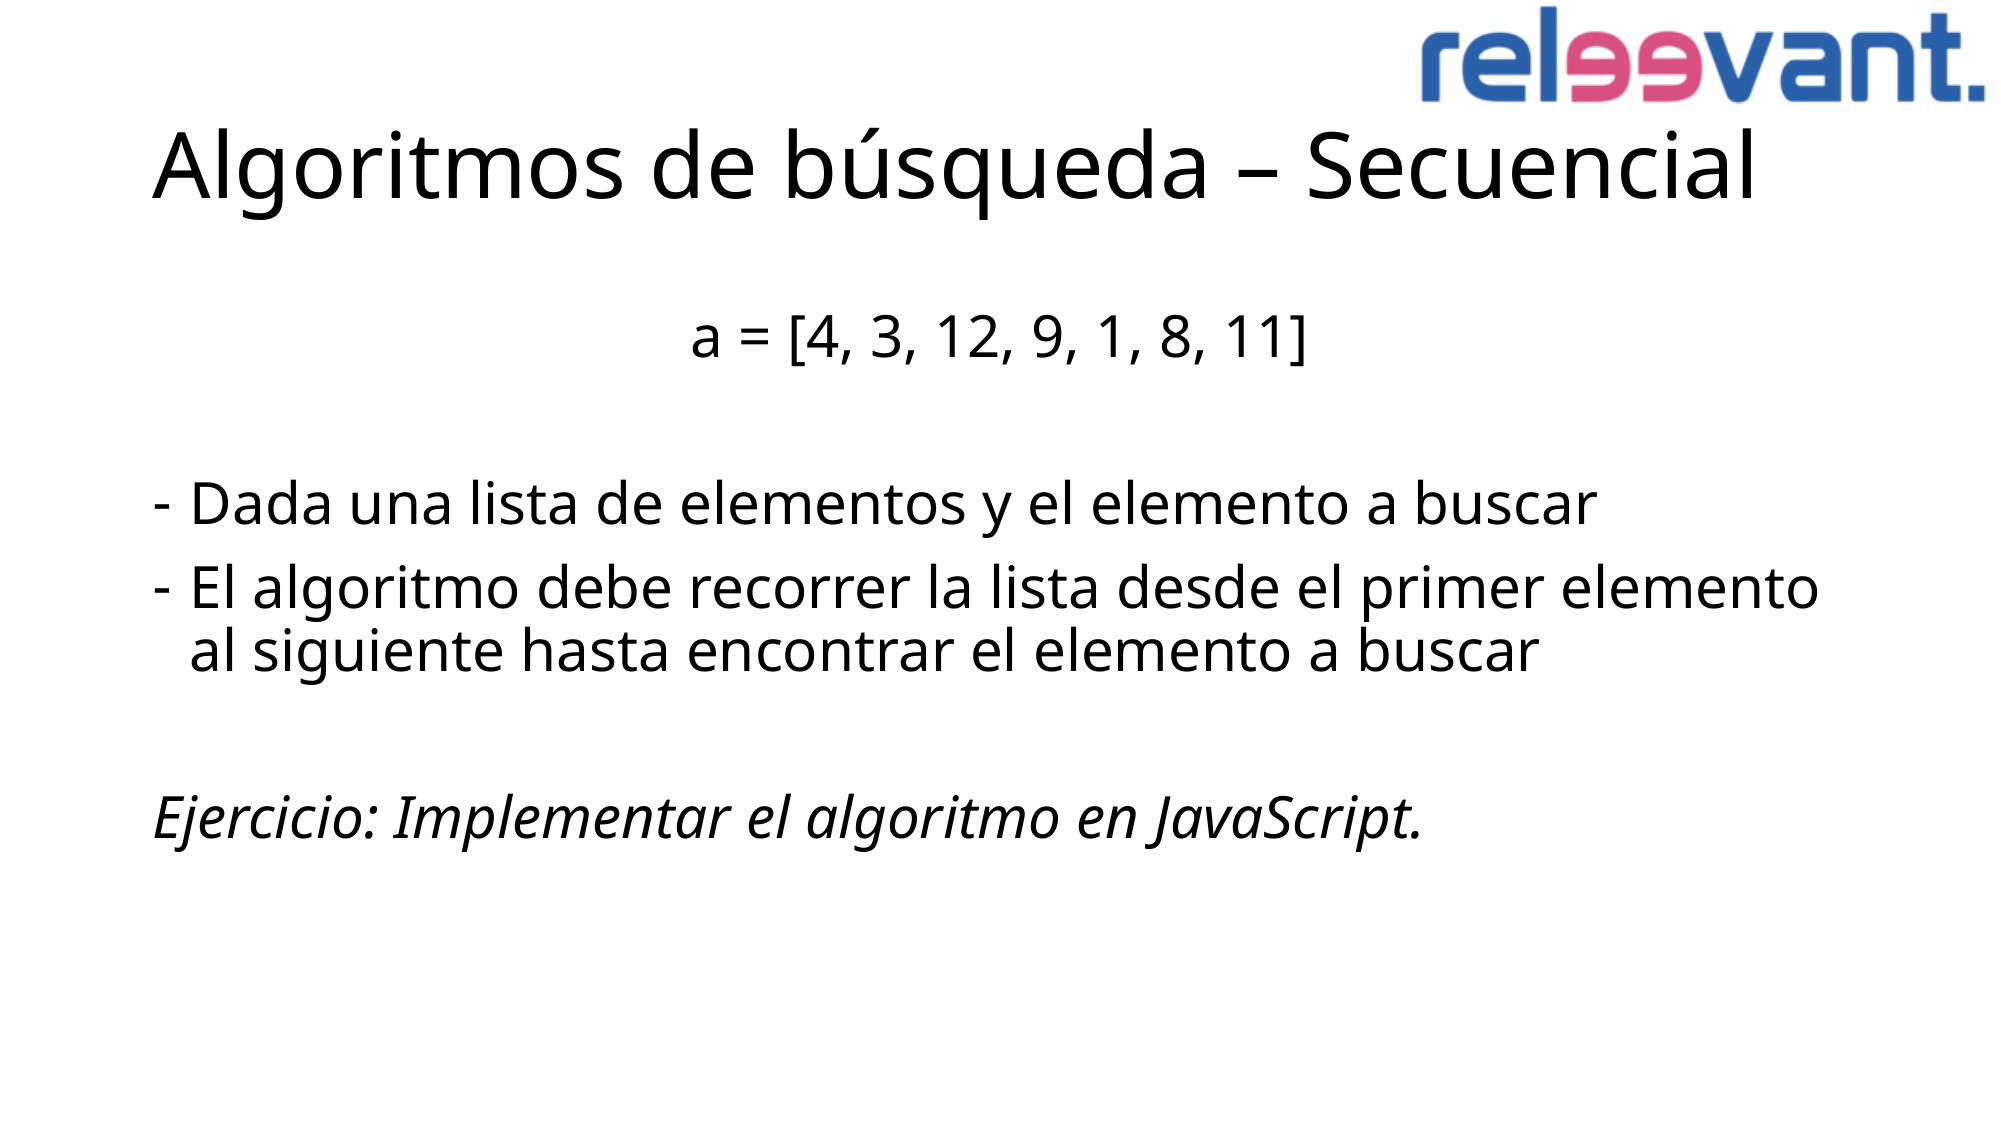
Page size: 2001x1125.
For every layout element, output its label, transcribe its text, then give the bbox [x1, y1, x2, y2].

list a = [4, 3, 12, 9, 1, 8, 11] Dada una lista de elementos y el elemento a buscar El algoritmo debe recorrer la lista desde el primer elemento al siguiente hasta encontrar el elemento a buscar Ejercicio: Implementar el algoritmo en JavaScript. [137, 299, 1863, 1014]
picture [1417, 0, 1989, 133]
title Algoritmos de búsqueda – Secuencial [137, 59, 1863, 278]
